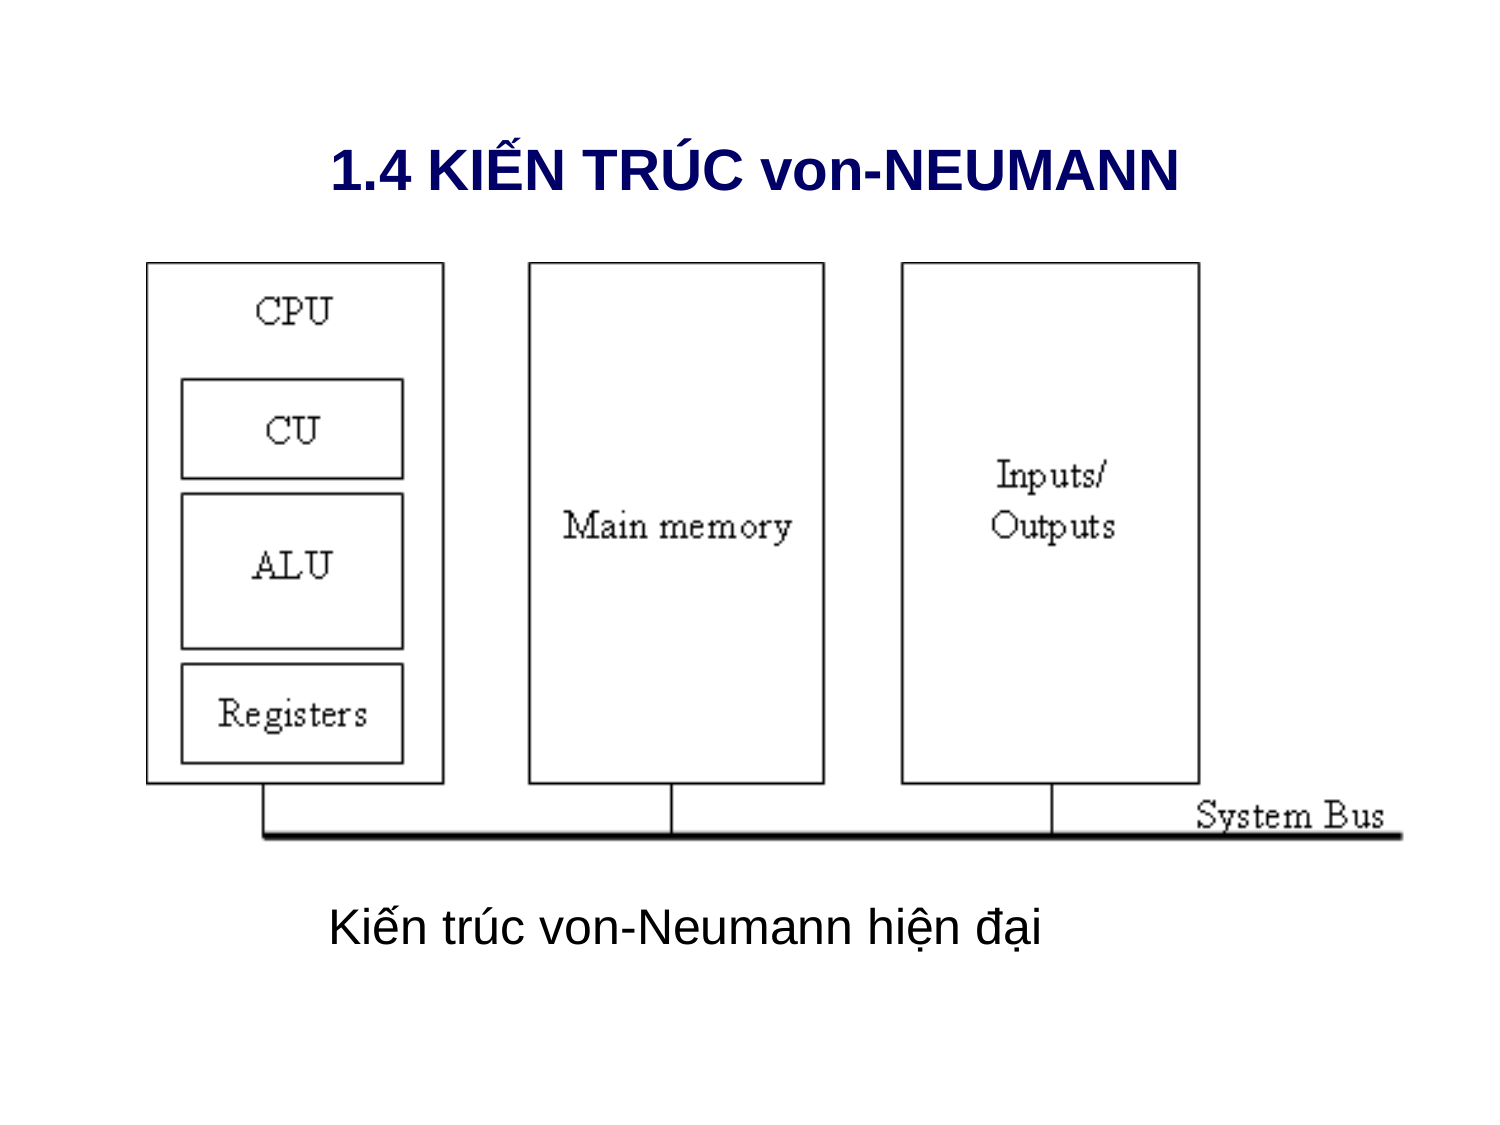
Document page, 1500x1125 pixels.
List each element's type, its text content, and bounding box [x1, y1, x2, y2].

text_box Kiến trúc von-Neumann hiện đại [123, 887, 1249, 963]
picture [146, 262, 1409, 844]
title 1.4 KIẾN TRÚC von-NEUMANN [37, 125, 1474, 211]
